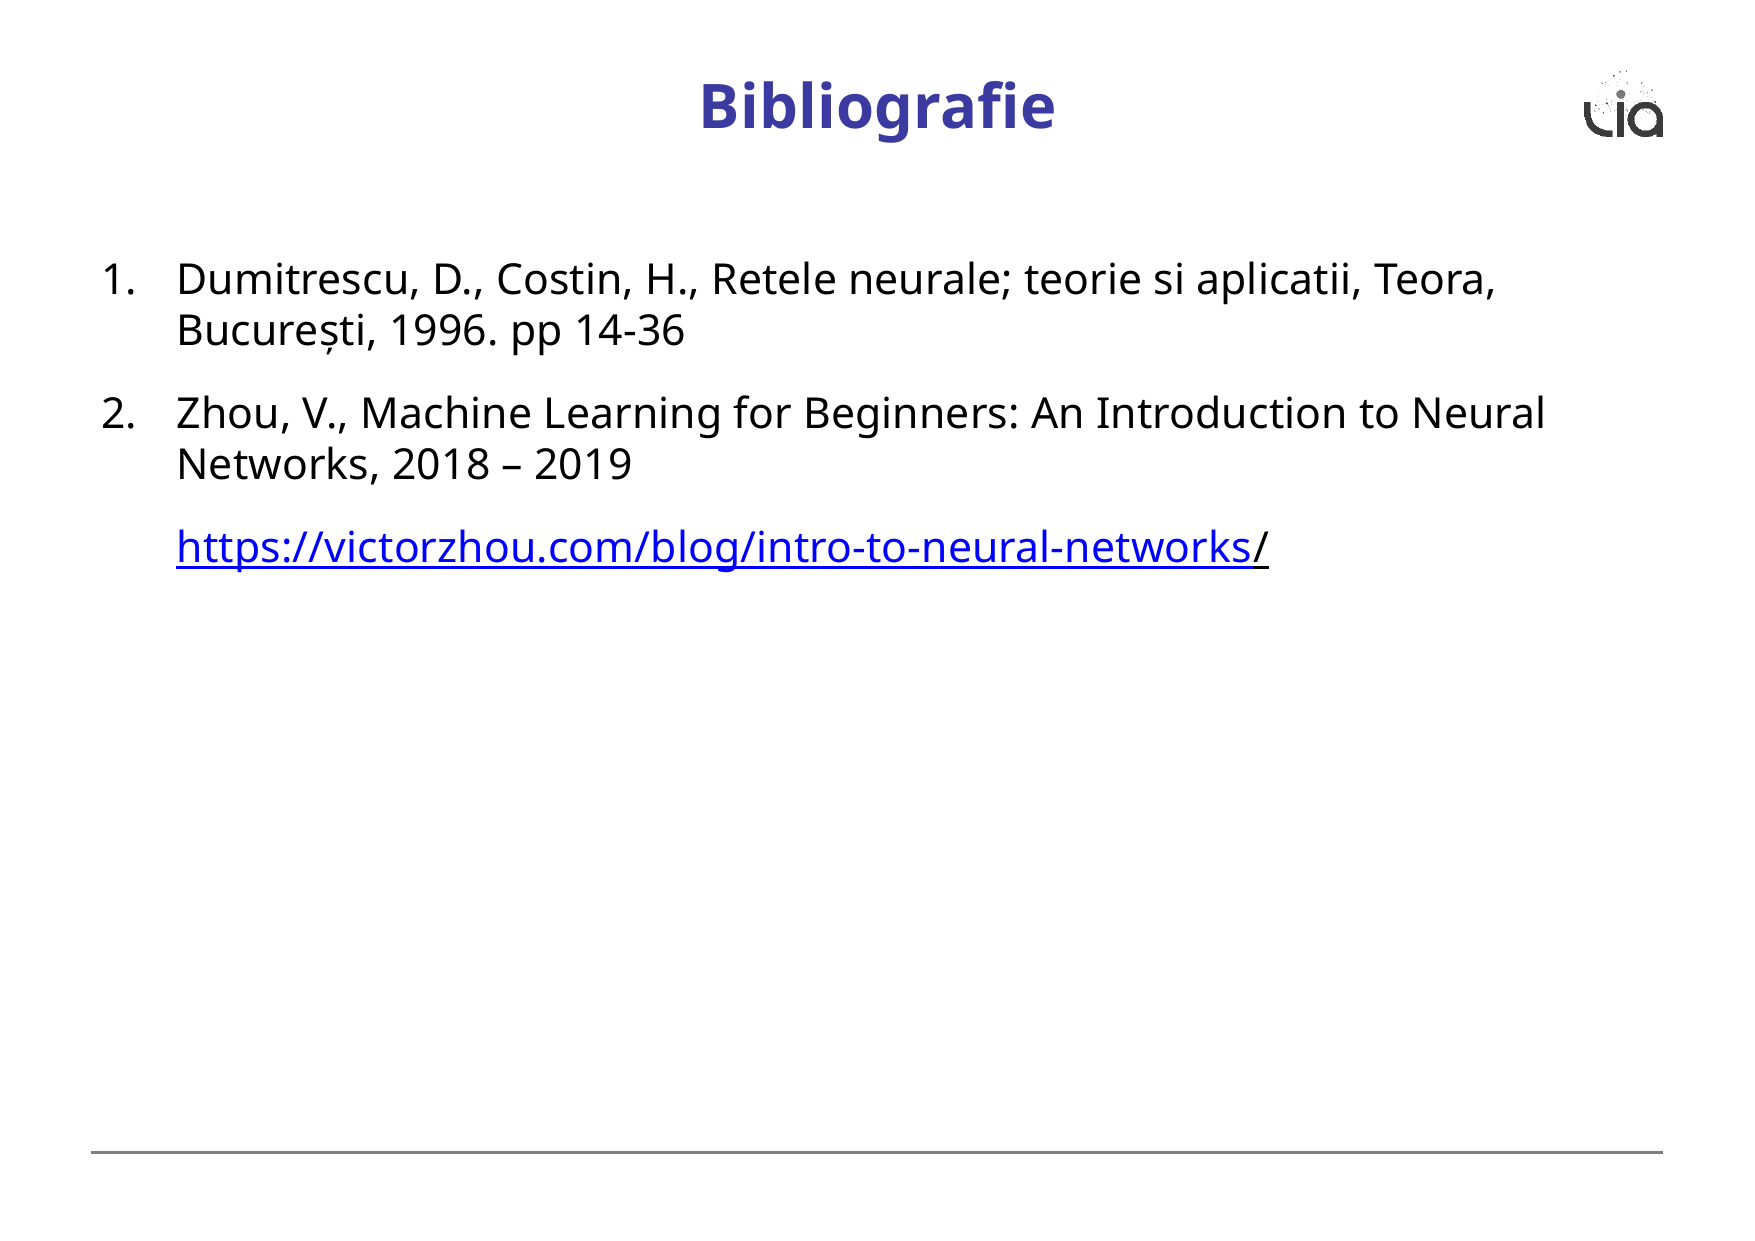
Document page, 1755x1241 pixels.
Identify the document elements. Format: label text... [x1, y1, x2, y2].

title Bibliografie [299, 64, 1455, 220]
picture [1584, 70, 1664, 138]
text_box Dumitrescu, D., Costin, H., Retele neurale; teorie si aplicatii, Teora, București, 1996. pp 14-36 Zhou, V., Machine Learning for Beginners: An Introduction to Neural Networks, 2018 – 2019 https://victorzhou.com/blog/intro-to-neural-networks/ [98, 220, 1627, 690]
